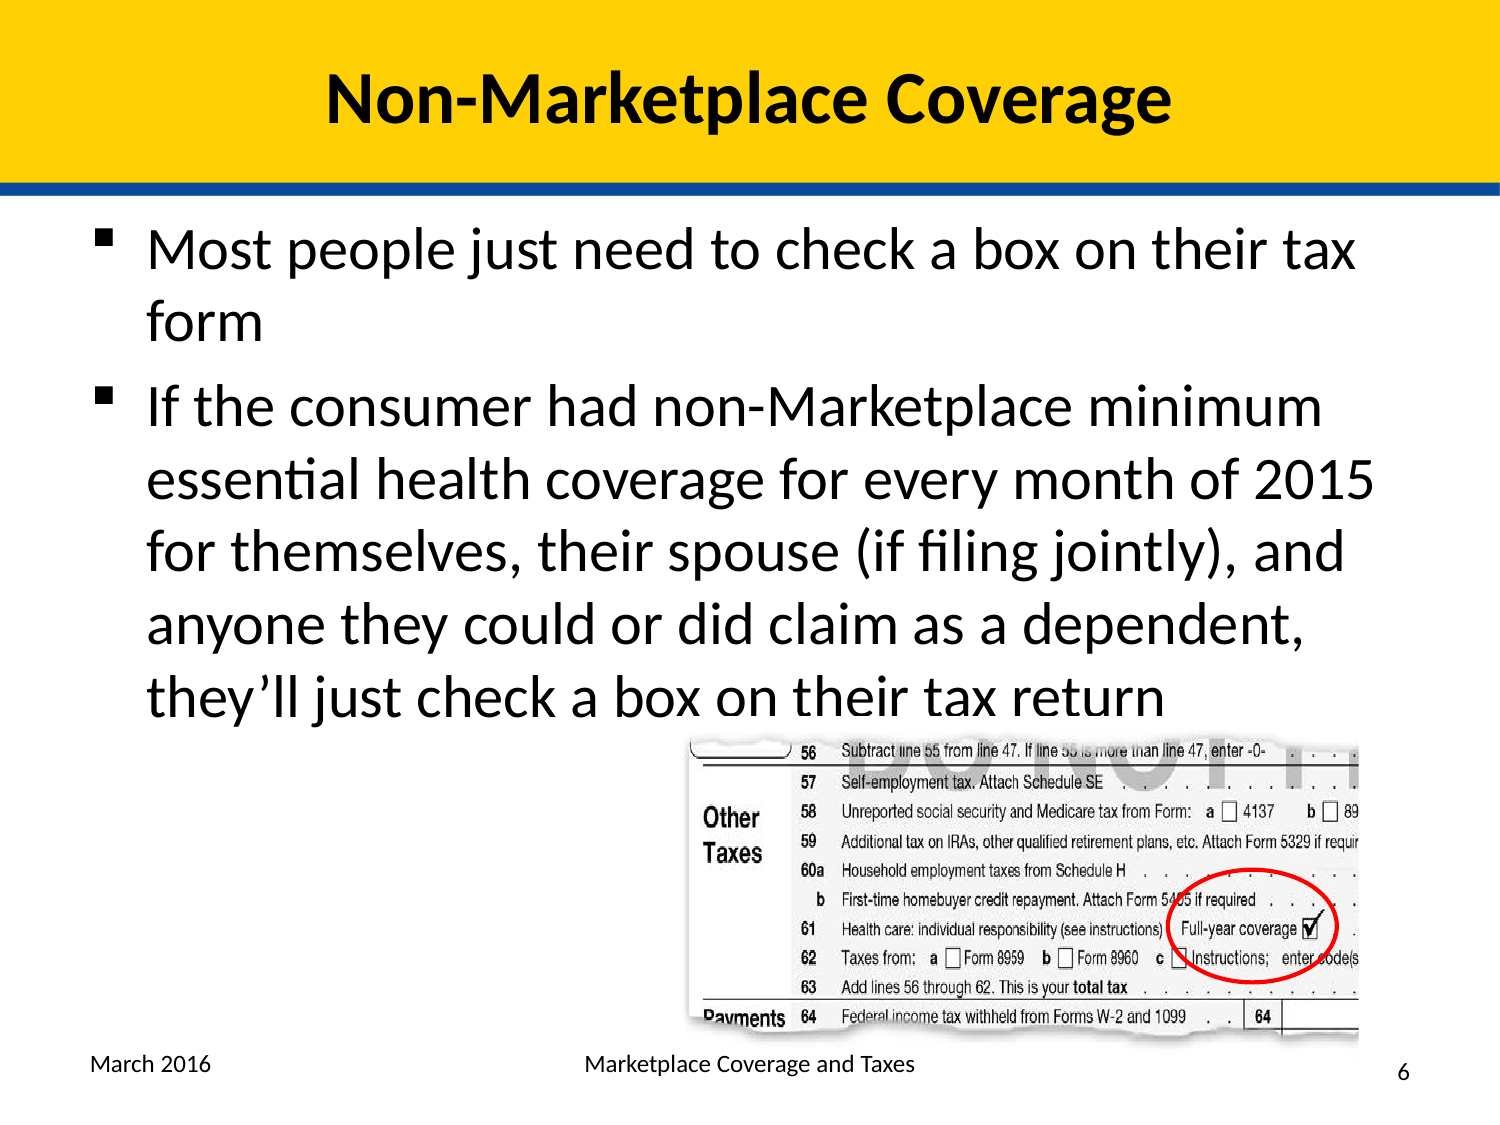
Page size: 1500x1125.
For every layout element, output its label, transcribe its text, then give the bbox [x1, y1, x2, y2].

text_box Marketplace Coverage and Taxes [425, 1040, 1074, 1100]
text_box March 2016 [75, 1040, 425, 1100]
list Most people just need to check a box on their tax form If the consumer had non-Marketplace minimum essential health coverage for every month of 2015 for themselves, their spouse (if filing jointly), and anyone they could or did claim as a dependent, they’ll just check a box on their tax return [75, 201, 1425, 944]
title Non-Marketplace Coverage [0, 0, 1500, 188]
slide_number 6 [1074, 1040, 1425, 1100]
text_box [674, 715, 1359, 1062]
